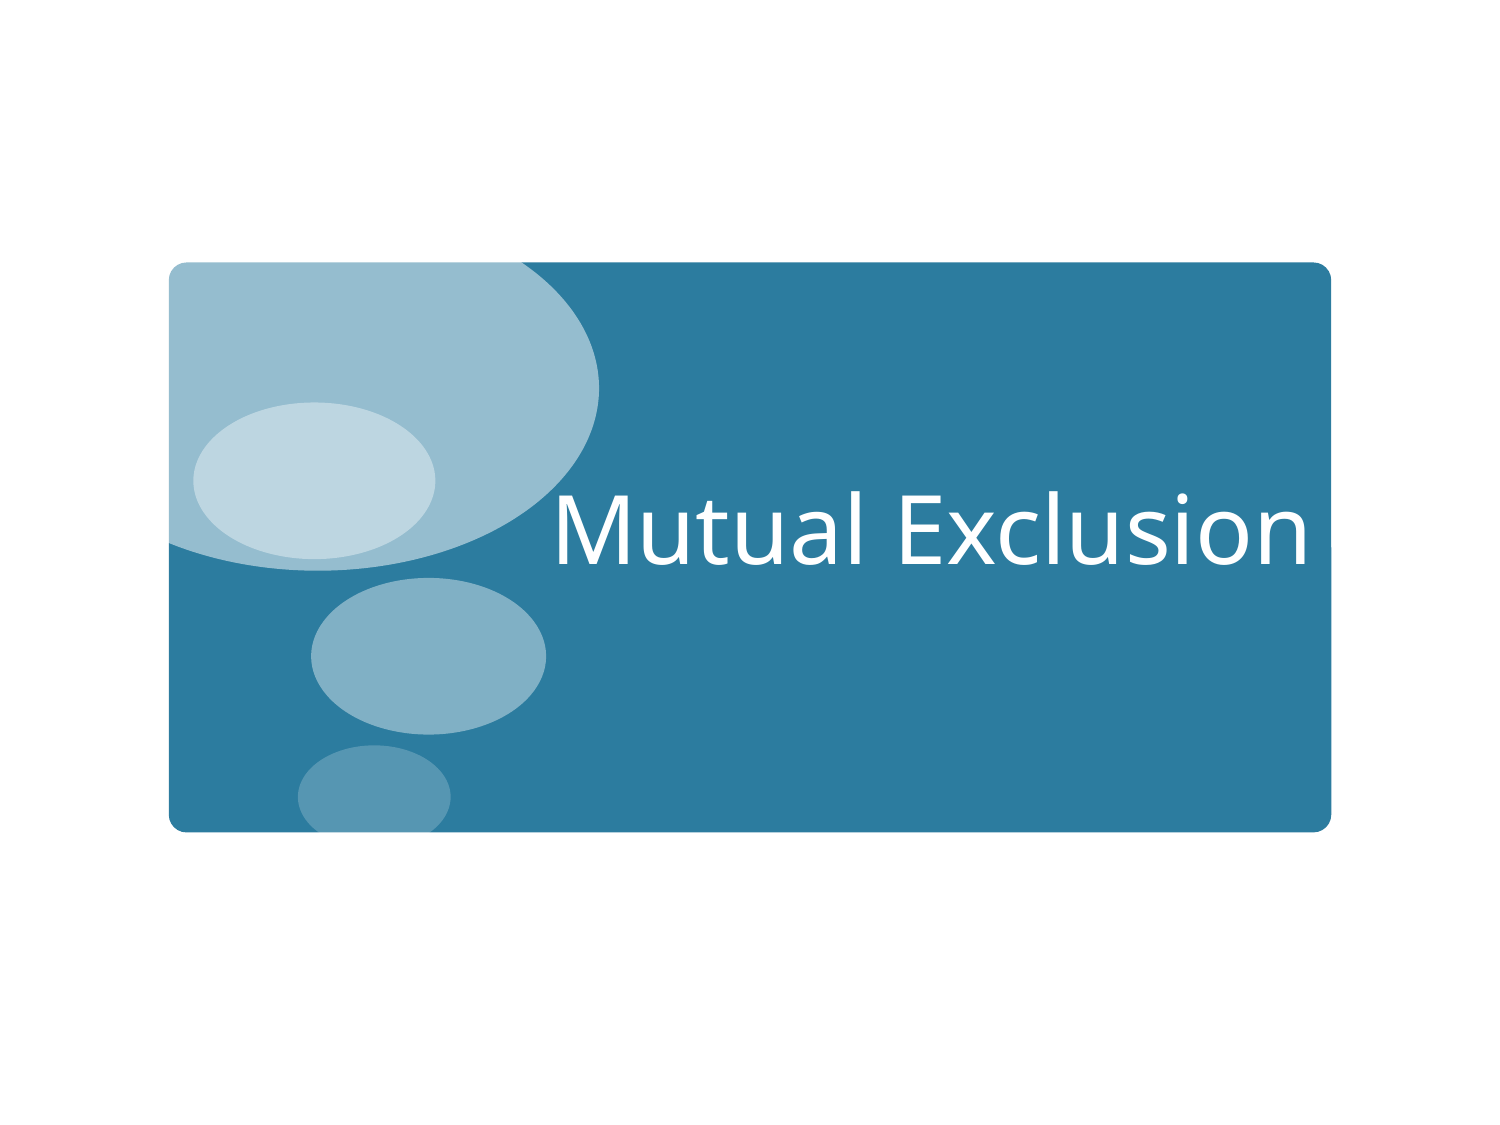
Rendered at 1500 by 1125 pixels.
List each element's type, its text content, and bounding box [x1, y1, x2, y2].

title Mutual Exclusion [167, 422, 1329, 662]
